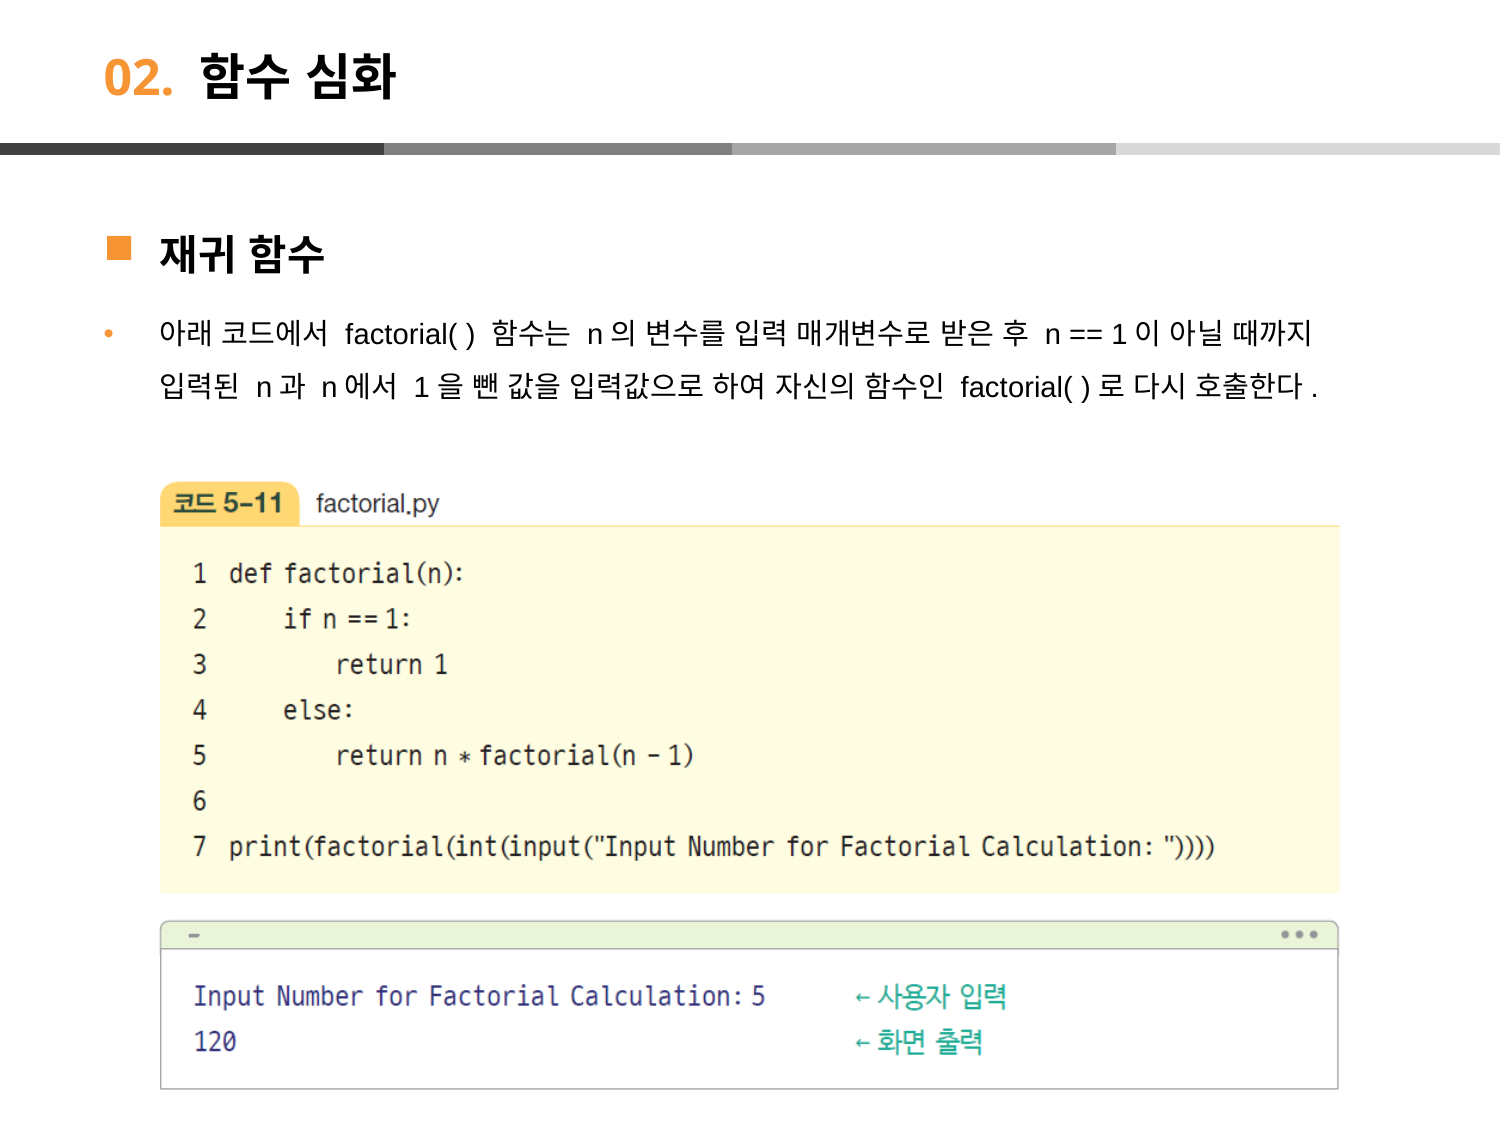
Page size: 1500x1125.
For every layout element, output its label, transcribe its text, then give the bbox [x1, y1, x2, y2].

title 02. 함수 심화 [88, 30, 1211, 121]
list 재귀 함수 [88, 196, 1436, 291]
text_box 아래 코드에서 factorial( ) 함수는 n의 변수를 입력 매개변수로 받은 후 n == 1이 아닐 때까지 입력된 n과 n에서 1을 뺀 값을 입력값으로 하여 자신의 함수인 factorial( )로 다시 호출한다. [88, 290, 1365, 480]
picture [159, 479, 1341, 1092]
